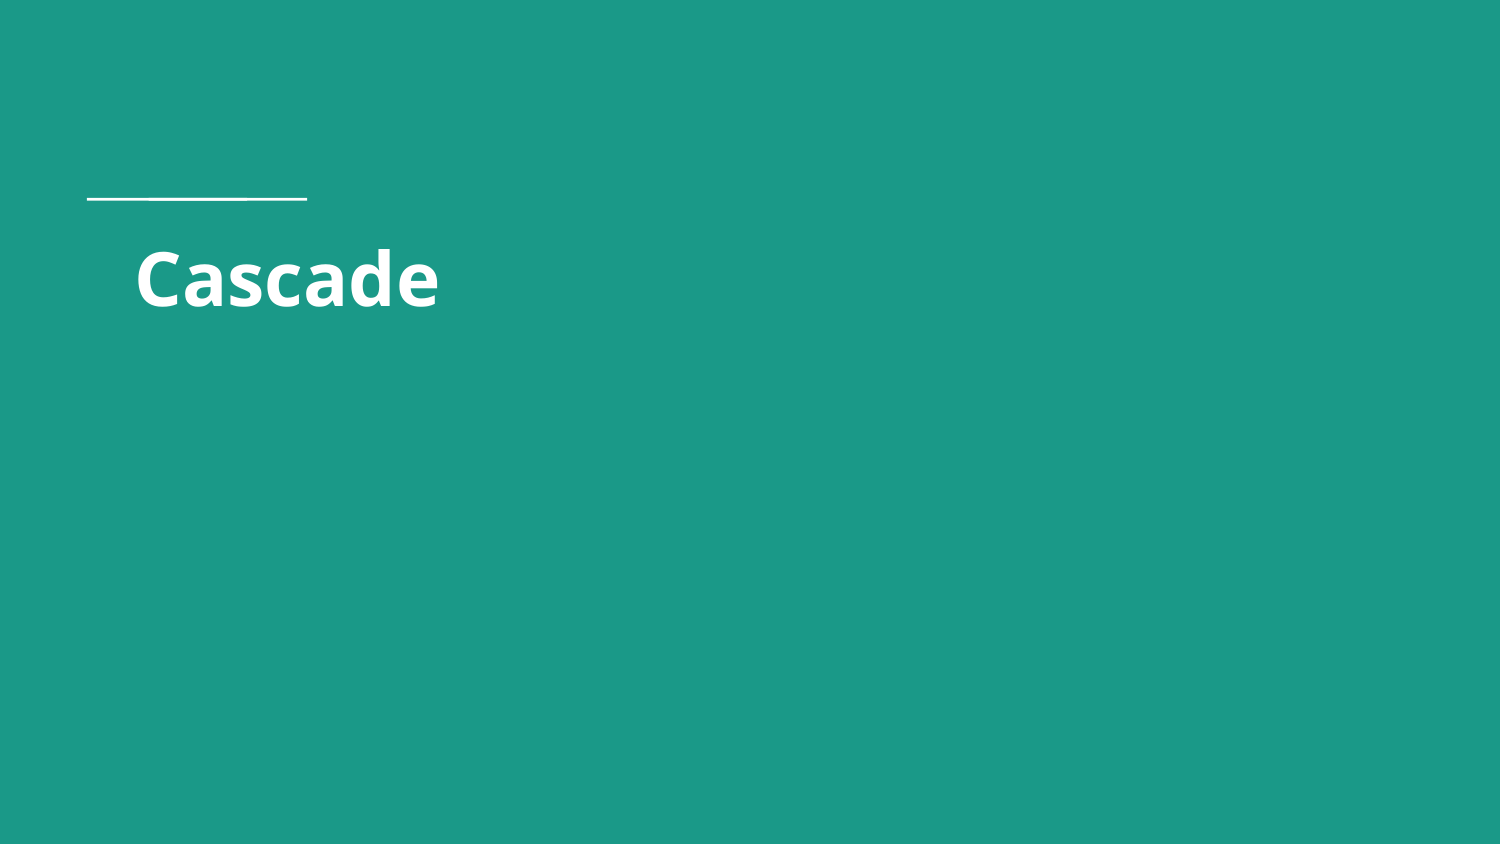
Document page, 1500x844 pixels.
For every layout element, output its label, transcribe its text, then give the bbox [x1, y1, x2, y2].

title Cascade [119, 216, 1381, 466]
